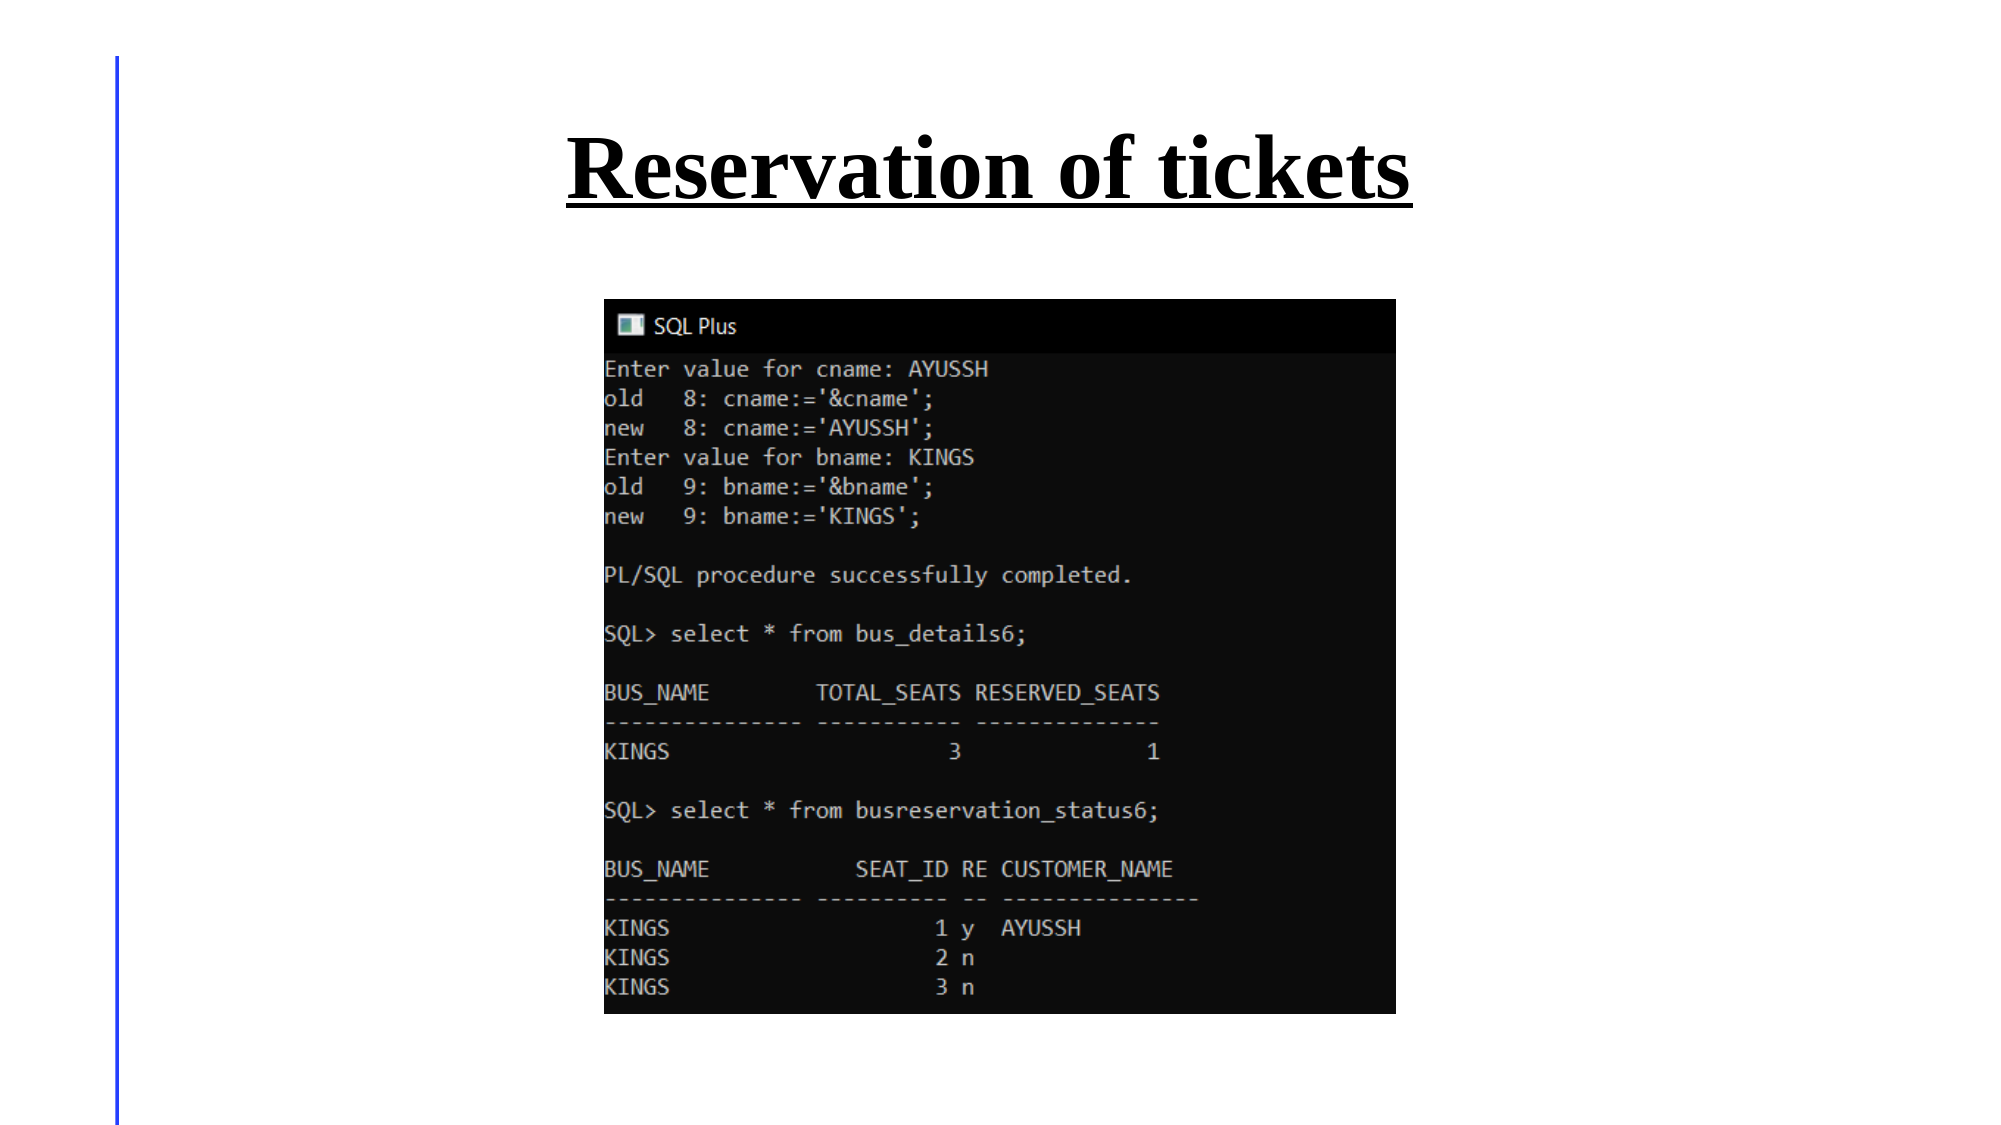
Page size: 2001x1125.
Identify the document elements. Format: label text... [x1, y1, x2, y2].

title Reservation of tickets [137, 59, 1863, 278]
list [604, 299, 1395, 1014]
